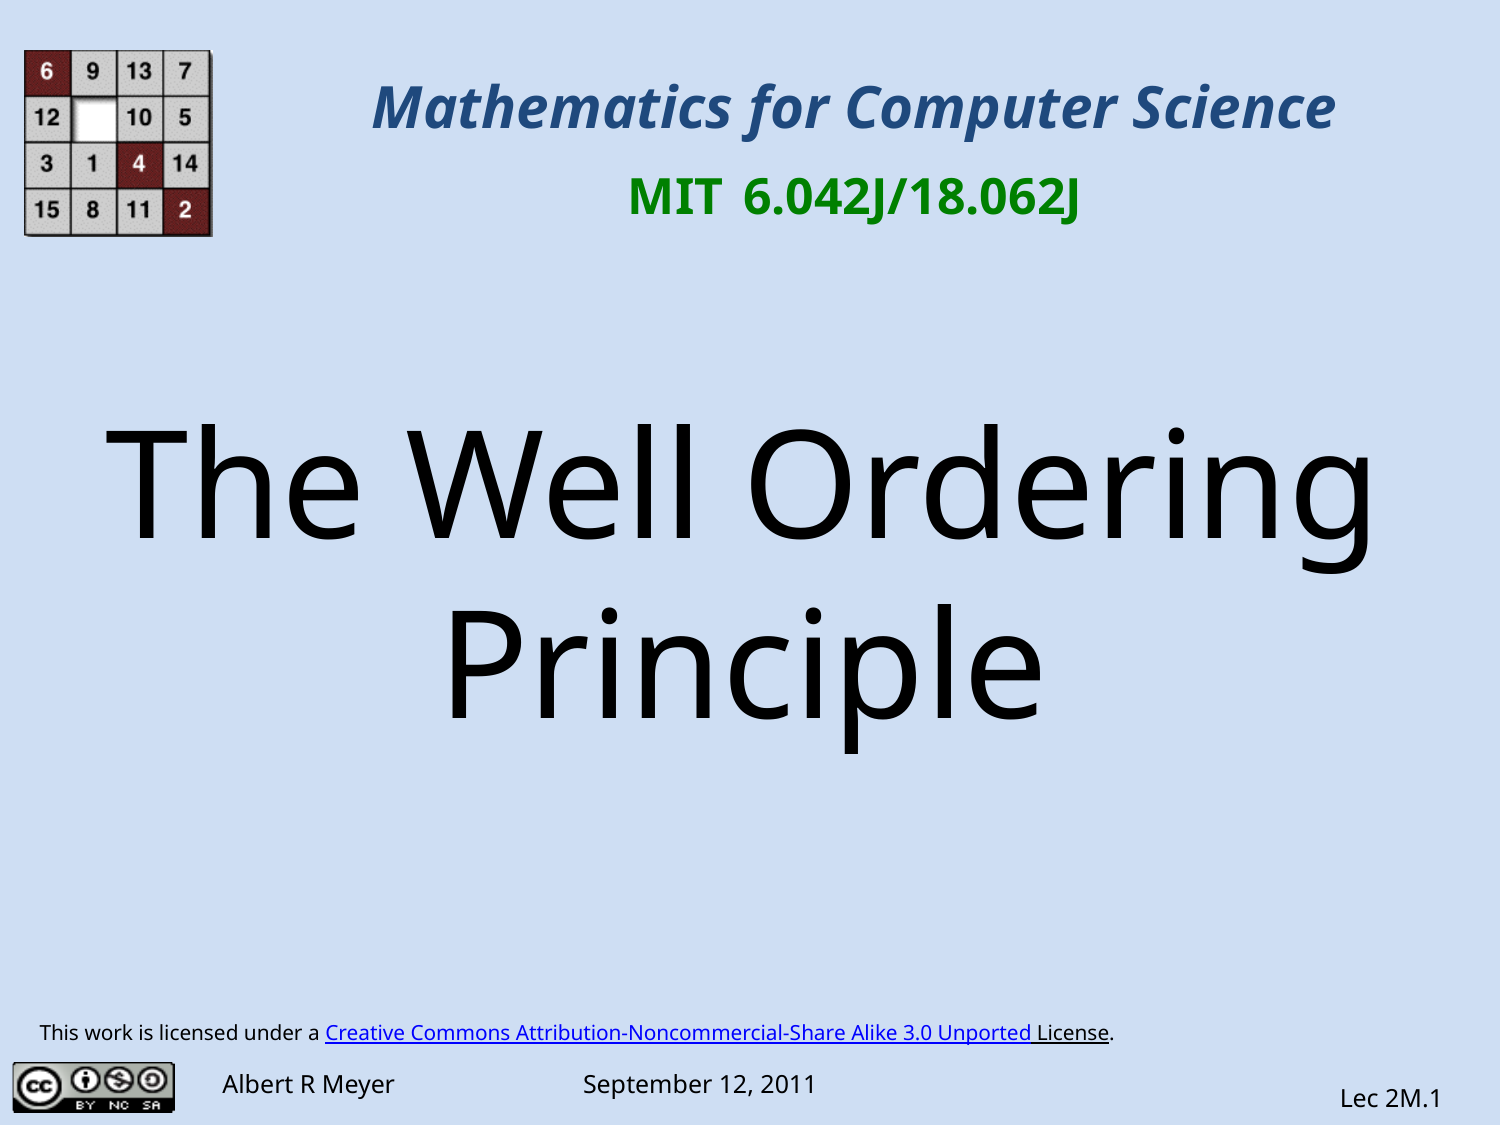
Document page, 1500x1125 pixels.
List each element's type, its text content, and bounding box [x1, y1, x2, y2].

text_box This work is licensed under a Creative Commons Attribution-Noncommercial-Share Alike 3.0 Unported License. [24, 1012, 1150, 1056]
text_box The Well Ordering Principle [37, 337, 1450, 800]
picture [24, 50, 213, 237]
picture [12, 1062, 175, 1113]
text_box Mathematics for Computer Science MIT 6.042J/18.062J [357, 62, 1353, 238]
